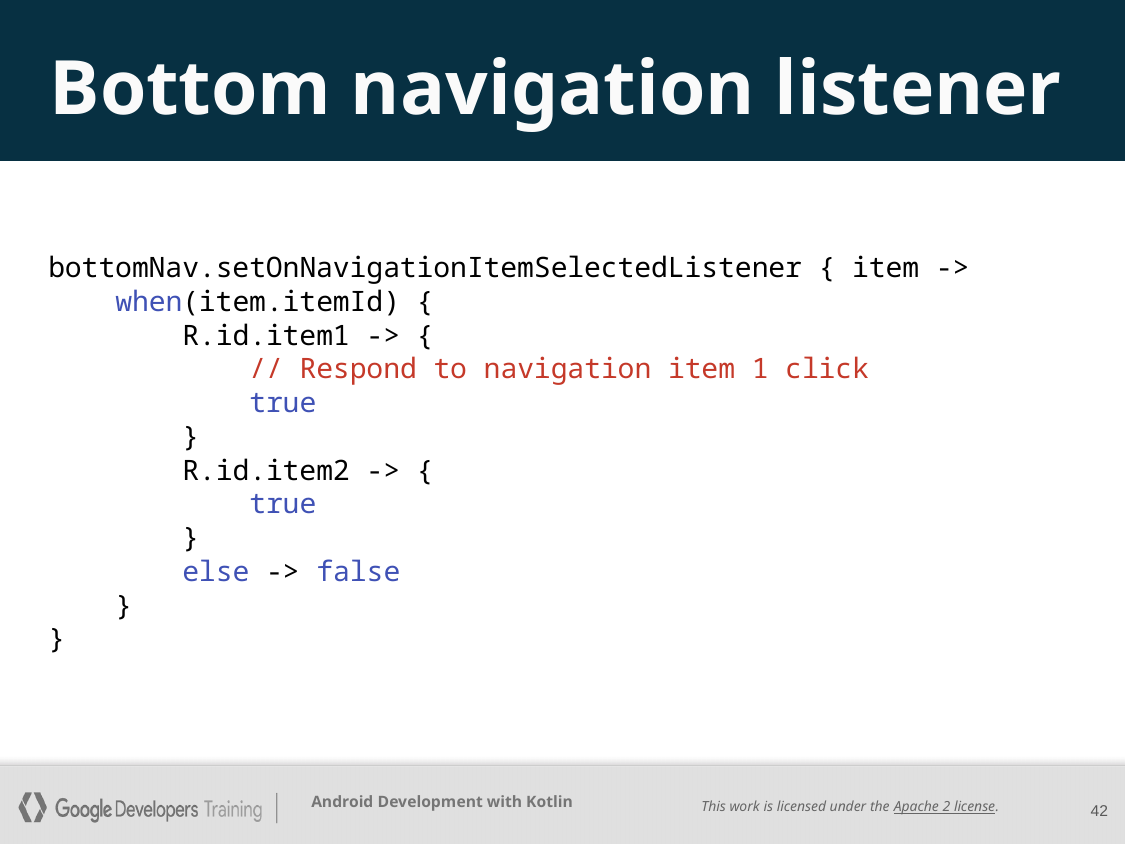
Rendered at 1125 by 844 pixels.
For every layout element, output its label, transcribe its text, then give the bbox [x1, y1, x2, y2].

slide_number 42 [1051, 777, 1120, 842]
picture [0, 161, 1125, 844]
list bottomNav.setOnNavigationItemSelectedListener { item -> when(item.itemId) { R.id.item1 -> { // Respond to navigation item 1 click true } R.id.item2 -> { true } else -> false } } [37, 238, 1086, 632]
title Bottom navigation listener [38, 28, 1087, 122]
